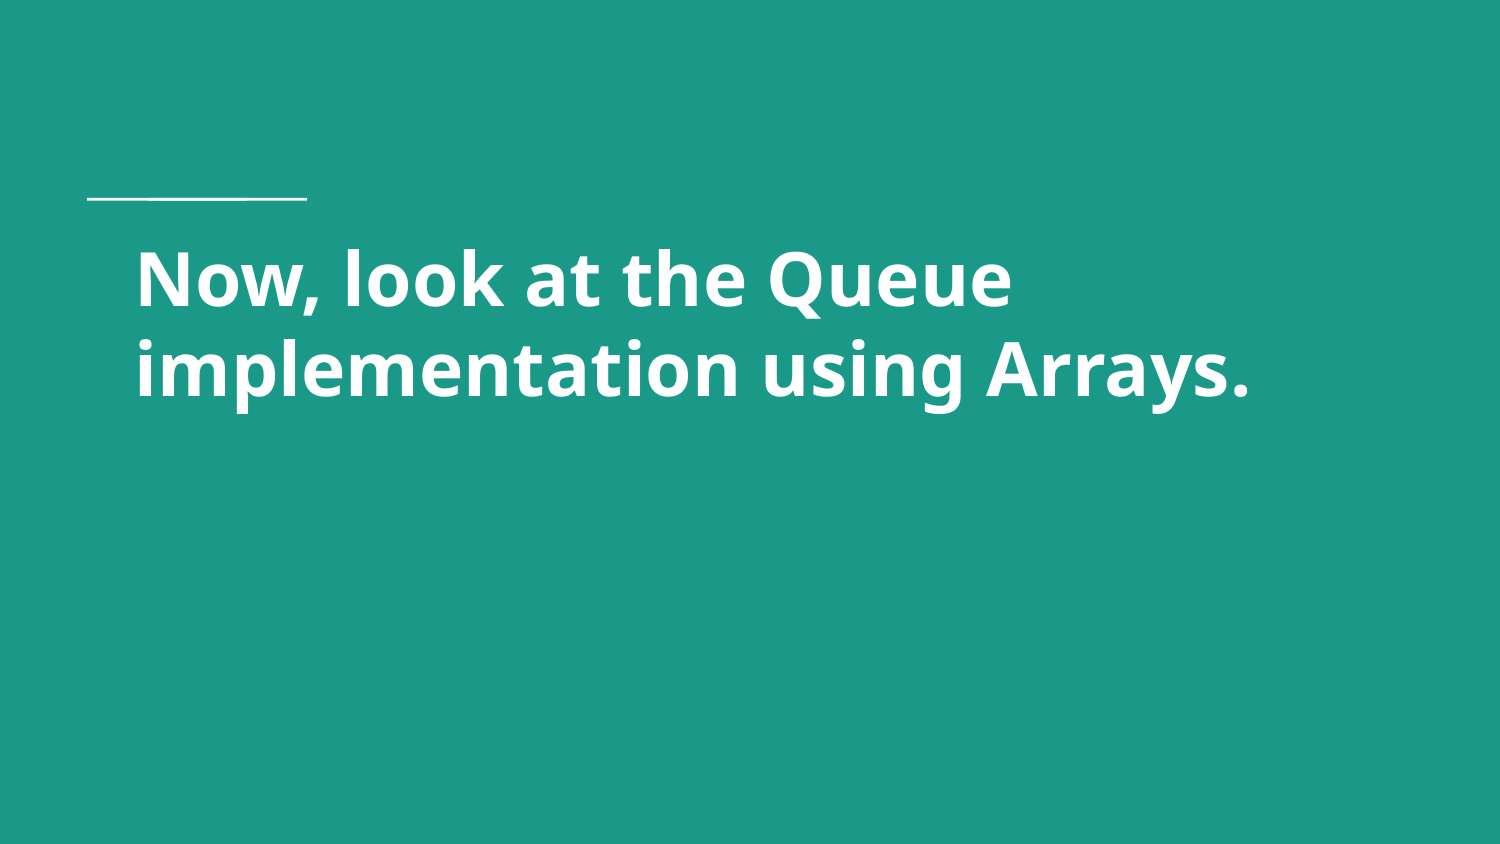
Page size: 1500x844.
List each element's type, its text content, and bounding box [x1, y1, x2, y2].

title Now, look at the Queue implementation using Arrays. [119, 216, 1381, 466]
